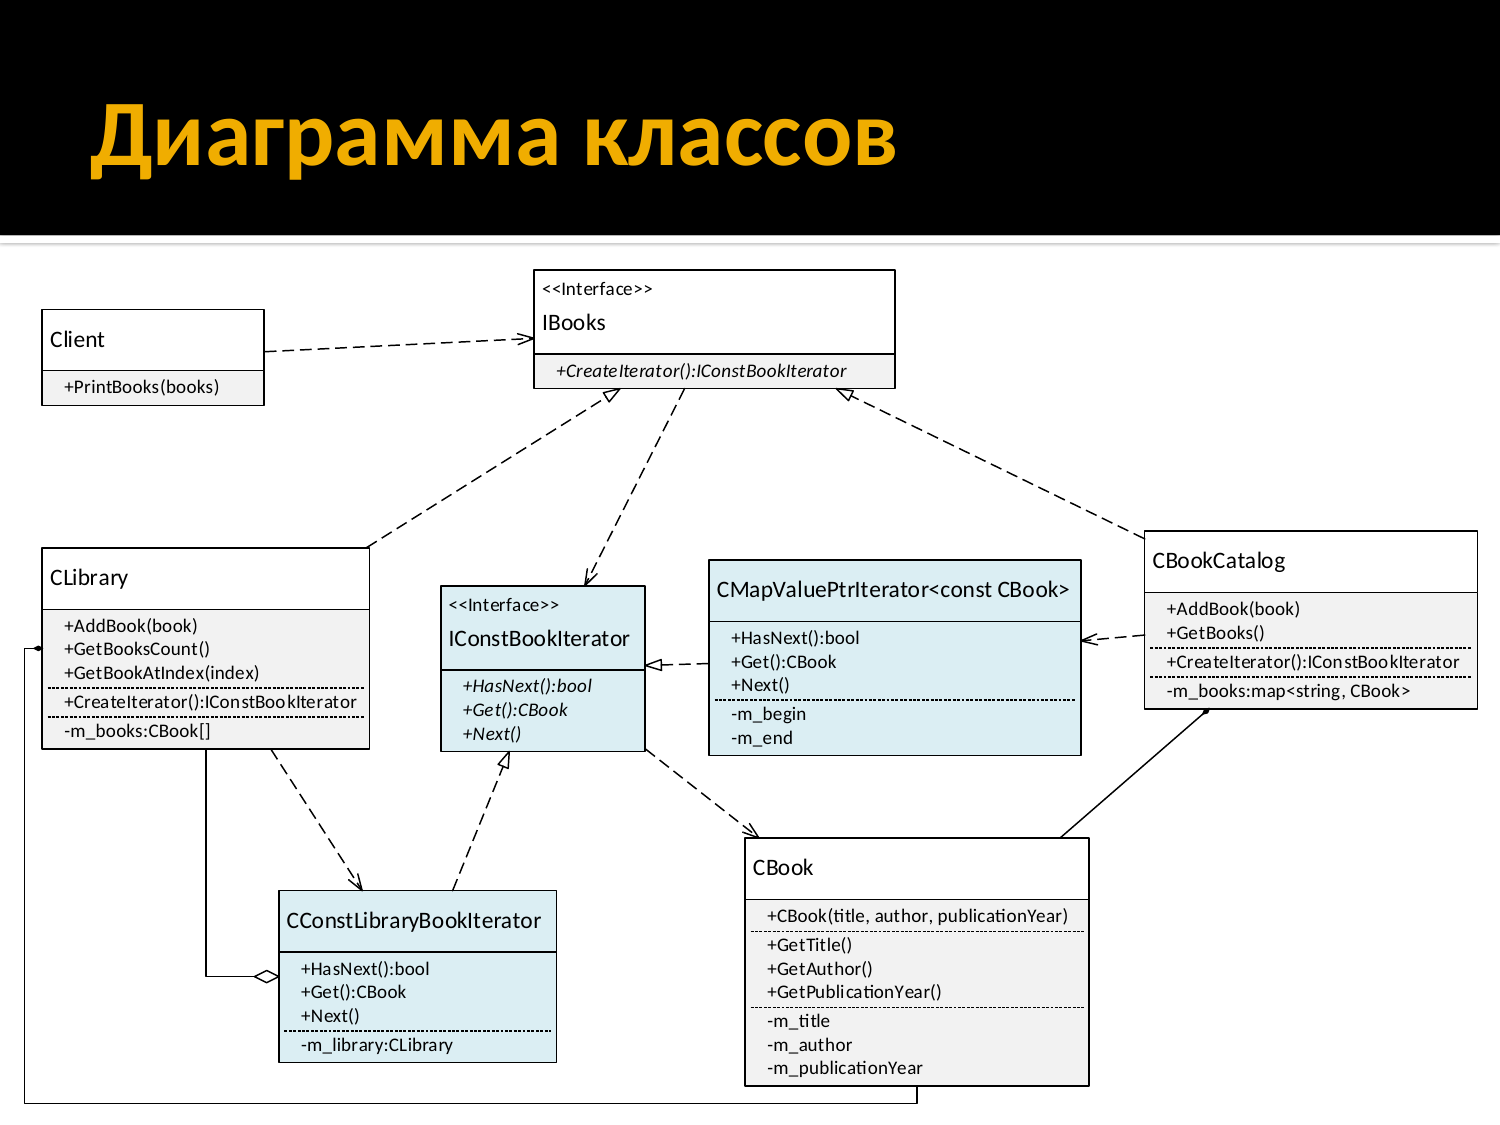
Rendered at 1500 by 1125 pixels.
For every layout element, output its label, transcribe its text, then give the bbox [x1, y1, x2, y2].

picture [21, 267, 1479, 1104]
title Диаграмма классов [75, 24, 1425, 231]
